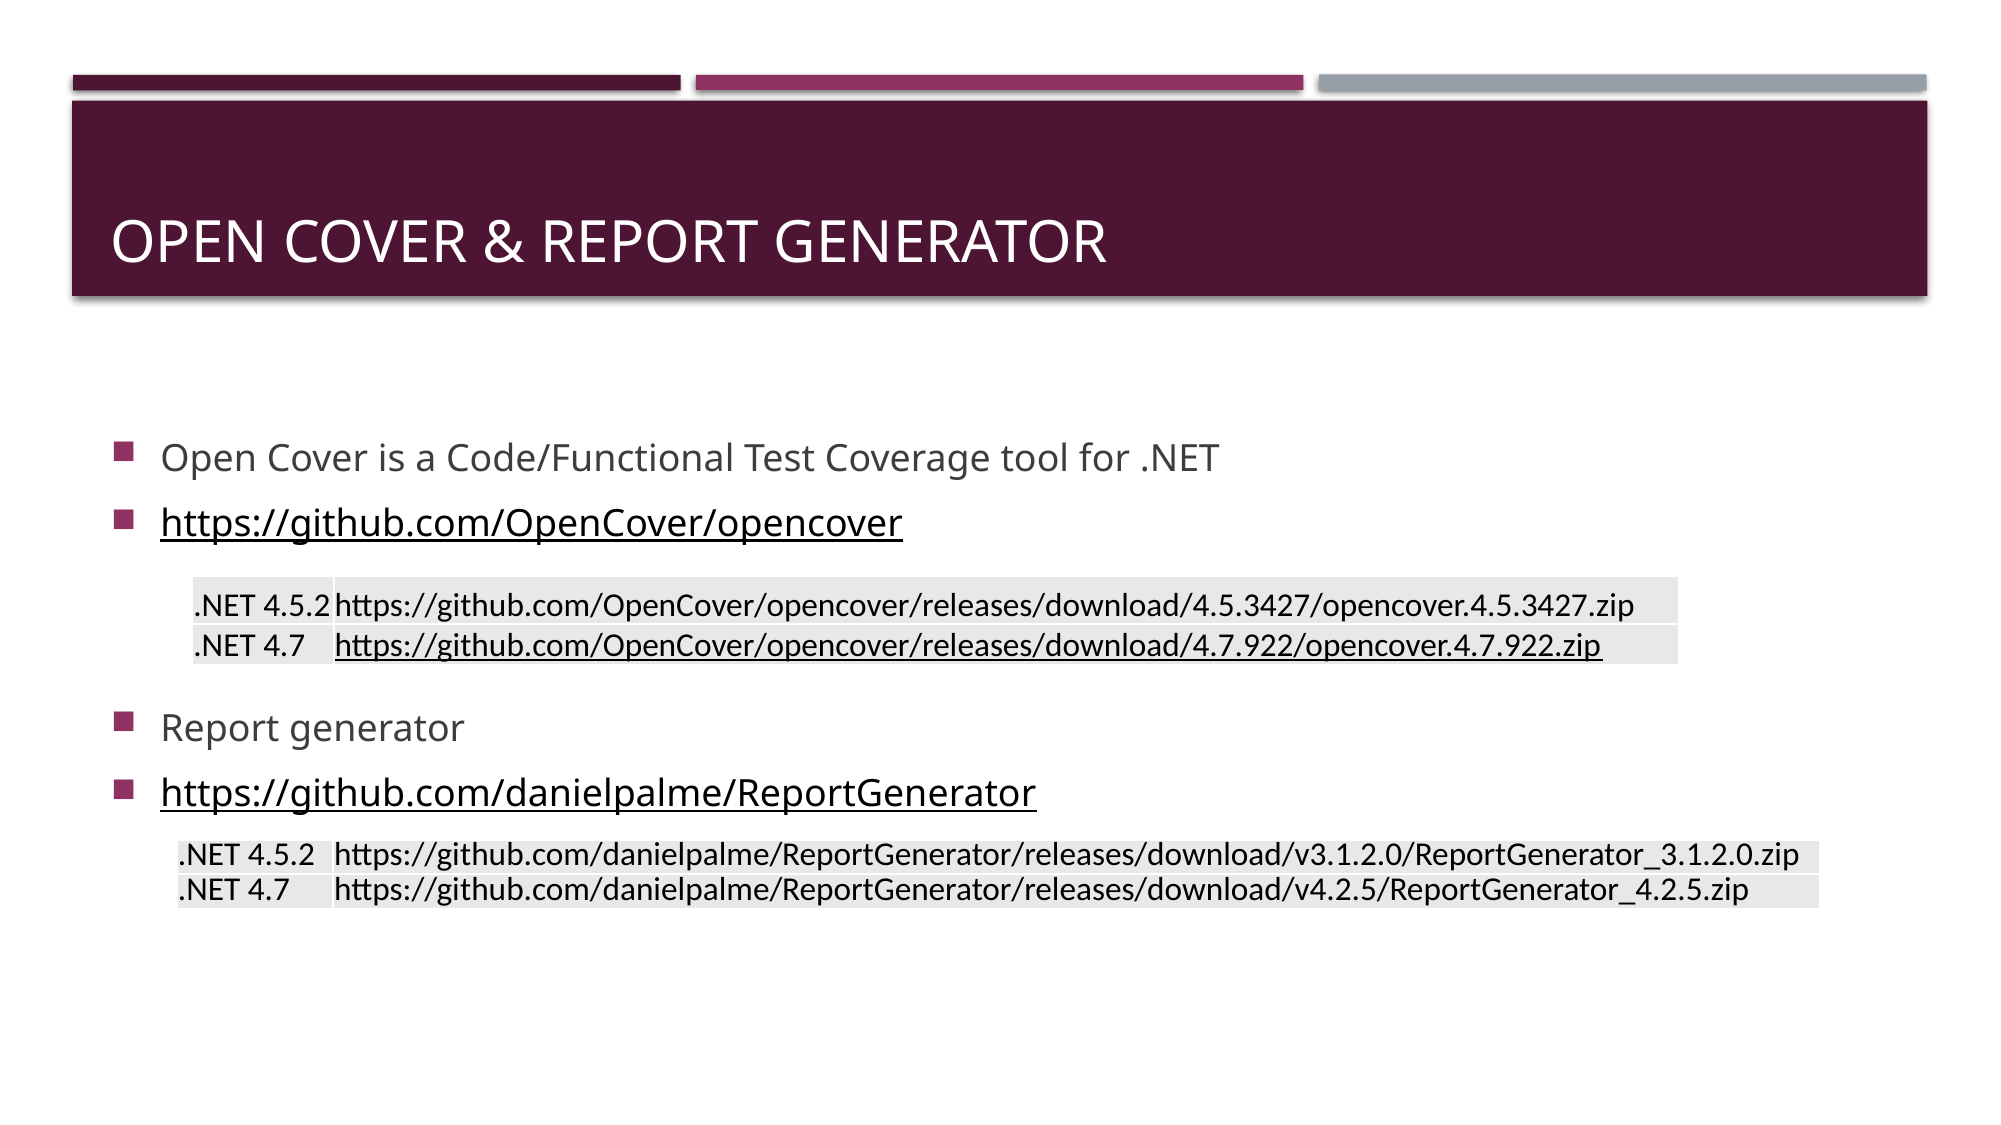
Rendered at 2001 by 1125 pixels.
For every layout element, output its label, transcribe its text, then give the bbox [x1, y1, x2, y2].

table_header https://github.com/danielpalme/ReportGenerator/releases/download/v3.1.2.0/ReportGenerator_3.1.2.0.zip [334, 841, 1819, 873]
table_cell https://github.com/OpenCover/opencover/releases/download/4.7.922/opencover.4.7.922.zip [335, 625, 1678, 664]
table_header .NET 4.5.2 [193, 577, 333, 623]
table_cell .NET 4.7 [193, 625, 333, 664]
list Open Cover is a Code/Functional Test Coverage tool for .NET https://github.com/OpenCover/opencover Report generator https://github.com/danielpalme/ReportGenerator [95, 357, 1905, 962]
table_cell https://github.com/danielpalme/ReportGenerator/releases/download/v4.2.5/ReportGenerator_4.2.5.zip [334, 875, 1819, 908]
table_cell .NET 4.7 [178, 875, 332, 908]
table_header https://github.com/OpenCover/opencover/releases/download/4.5.3427/opencover.4.5.3427.zip [335, 577, 1678, 623]
title Open Cover & Report generator [95, 115, 1905, 282]
table_header .NET 4.5.2 [178, 841, 332, 873]
